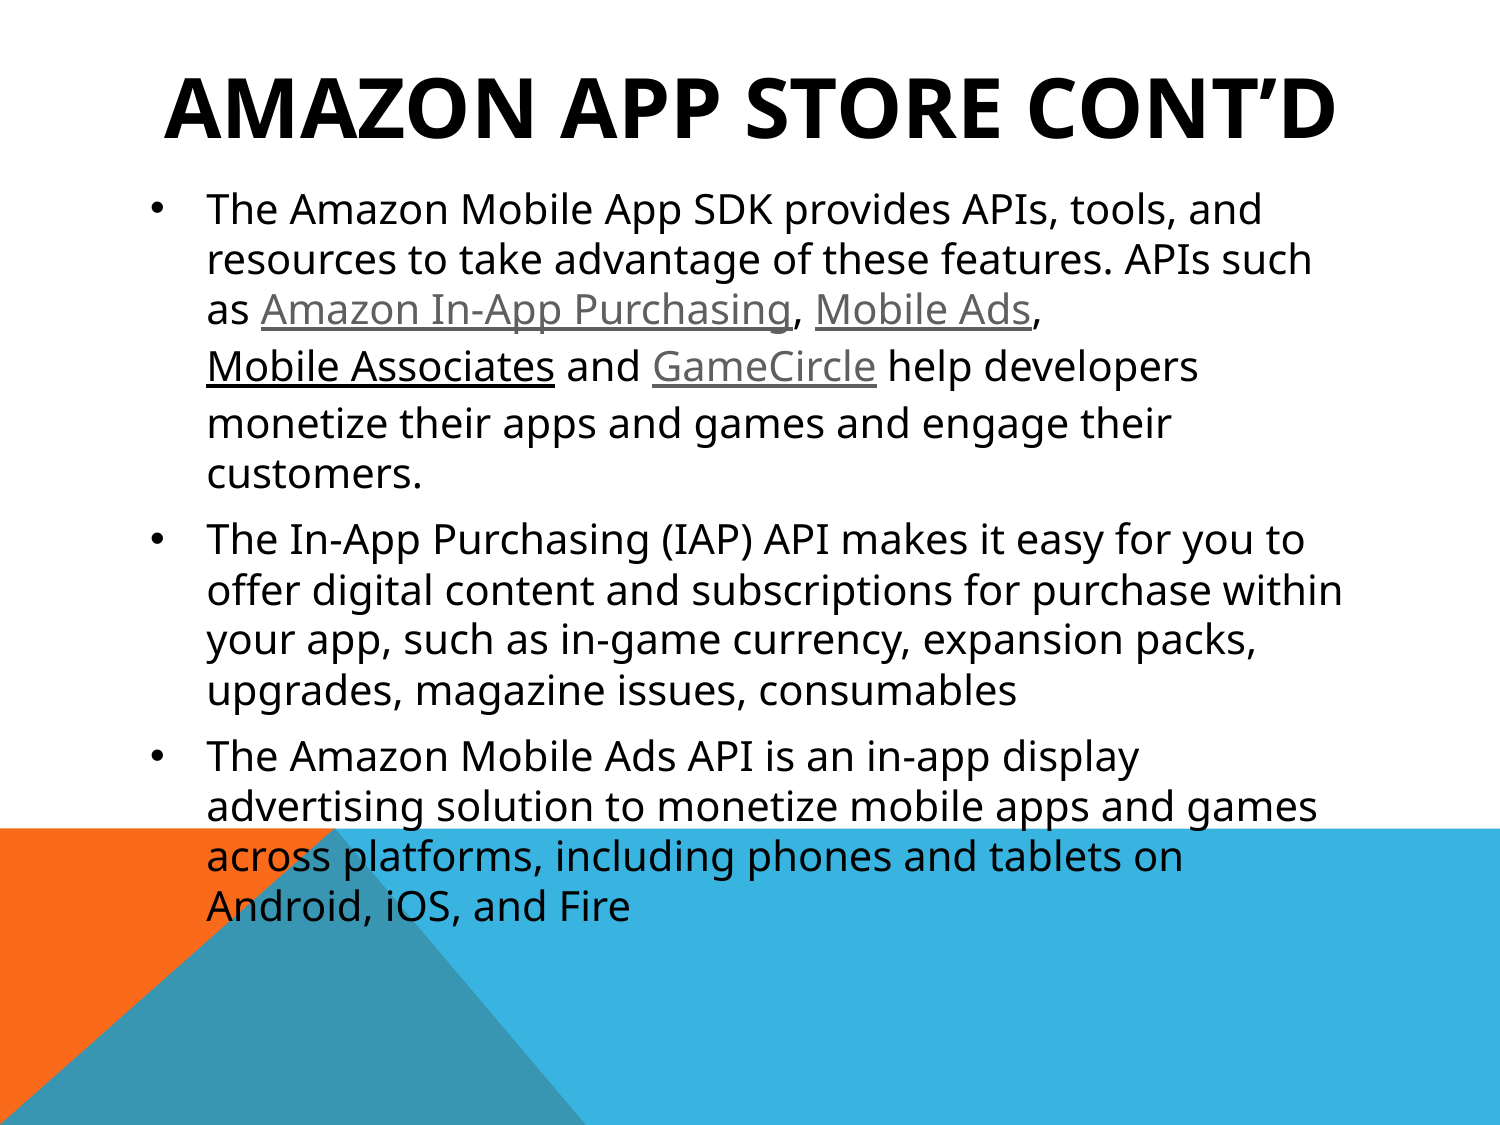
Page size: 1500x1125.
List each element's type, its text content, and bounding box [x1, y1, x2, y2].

title Amazon APP STORE CONT’d [135, 60, 1369, 150]
list The Amazon Mobile App SDK provides APIs, tools, and resources to take advantage of these features. APIs such as Amazon In-App Purchasing, Mobile Ads, Mobile Associates and GameCircle help developers monetize their apps and games and engage their customers. The In-App Purchasing (IAP) API makes it easy for you to offer digital content and subscriptions for purchase within your app, such as in-game currency, expansion packs, upgrades, magazine issues, consumables The Amazon Mobile Ads API is an in-app display advertising solution to monetize mobile apps and games across platforms, including phones and tablets on Android, iOS, and Fire [135, 174, 1369, 763]
